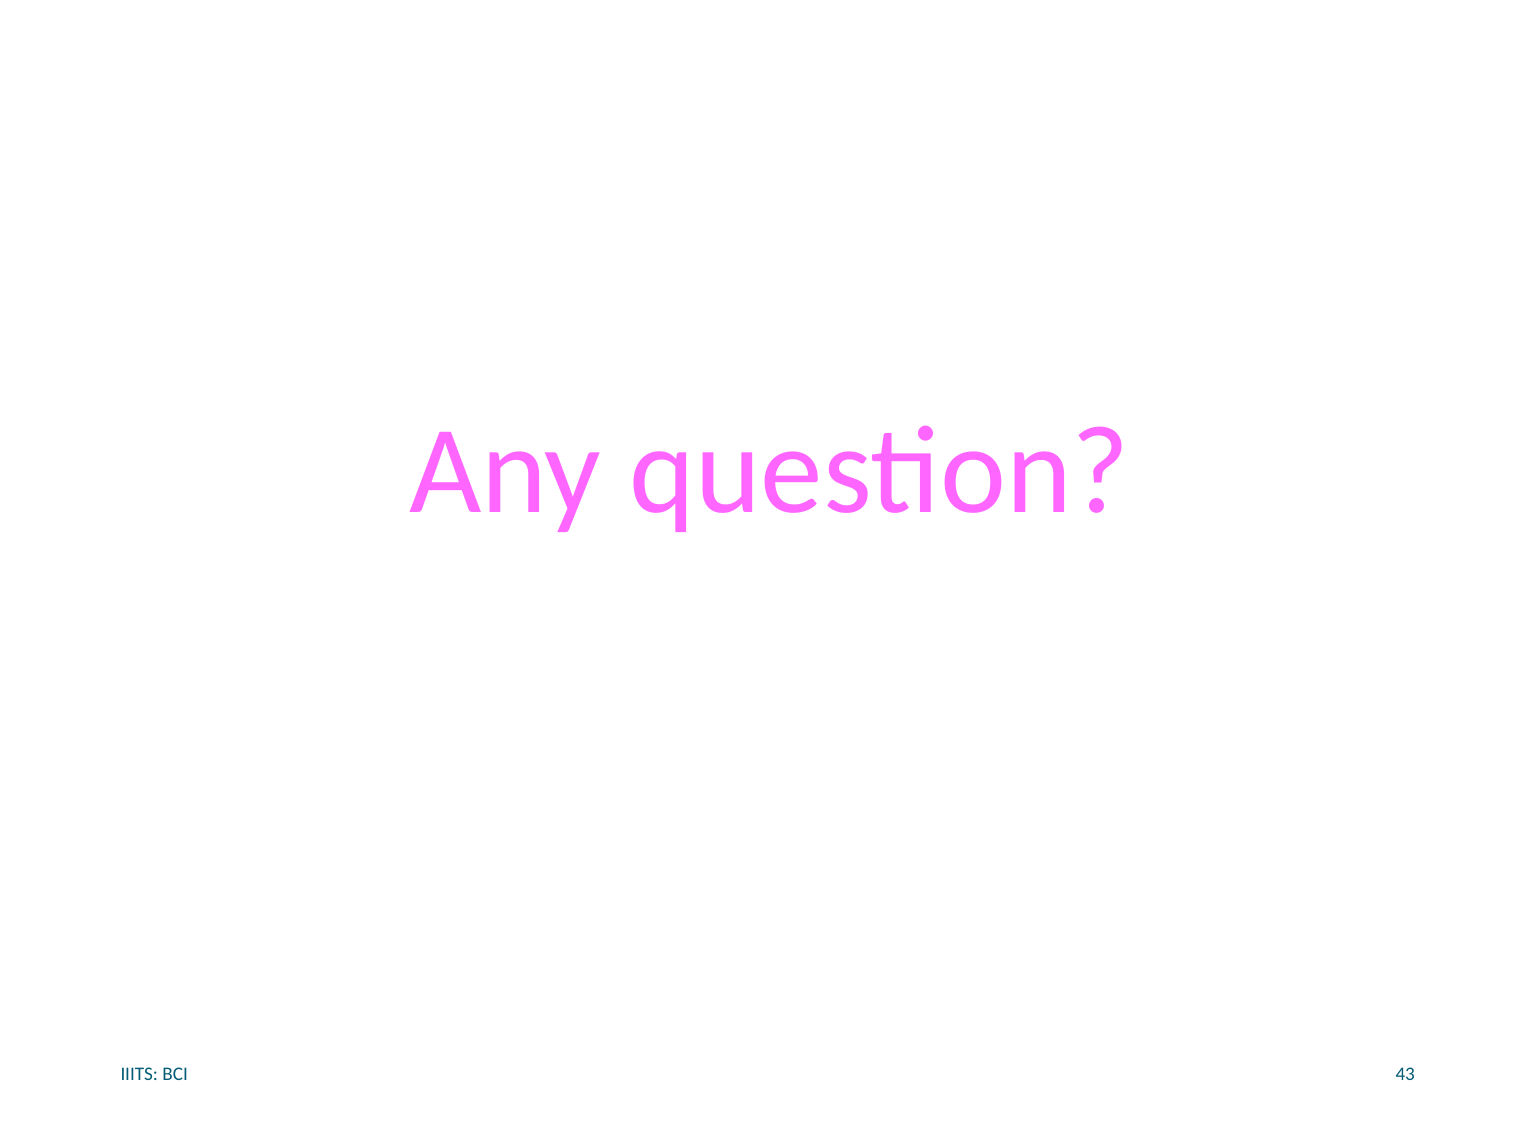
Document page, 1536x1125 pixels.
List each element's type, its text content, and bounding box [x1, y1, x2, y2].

slide_number IIITS: BCI [105, 1042, 452, 1103]
slide_number 43 [1084, 1042, 1431, 1103]
list Any question? [78, 397, 1461, 551]
